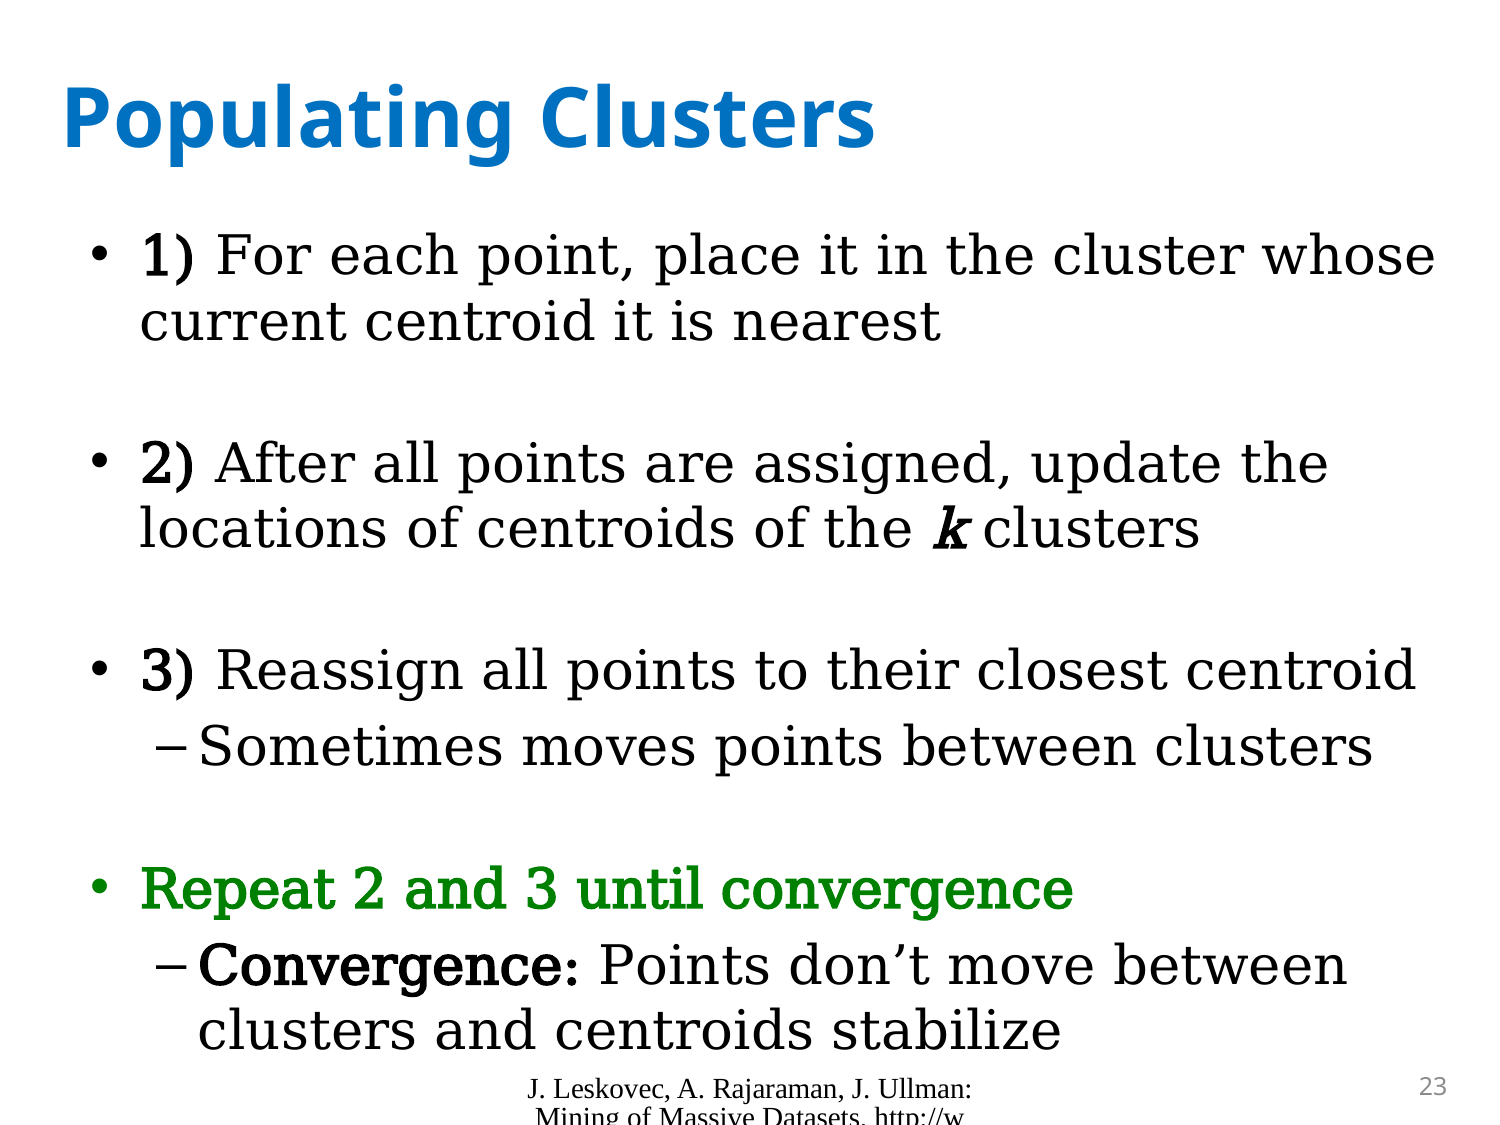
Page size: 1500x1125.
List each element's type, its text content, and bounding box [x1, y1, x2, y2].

list 1) For each point, place it in the cluster whose current centroid it is nearest 2) After all points are assigned, update the locations of centroids of the k clusters 3) Reassign all points to their closest centroid Sometimes moves points between clusters Repeat 2 and 3 until convergence Convergence: Points don’t move between clusters and centroids stabilize [75, 212, 1463, 1113]
slide_number 23 [1112, 1057, 1463, 1118]
title Populating Clusters [45, 47, 1465, 180]
footer J. Leskovec, A. Rajaraman, J. Ullman: Mining of Massive Datasets, http://www.mmds.org [512, 1057, 988, 1118]
